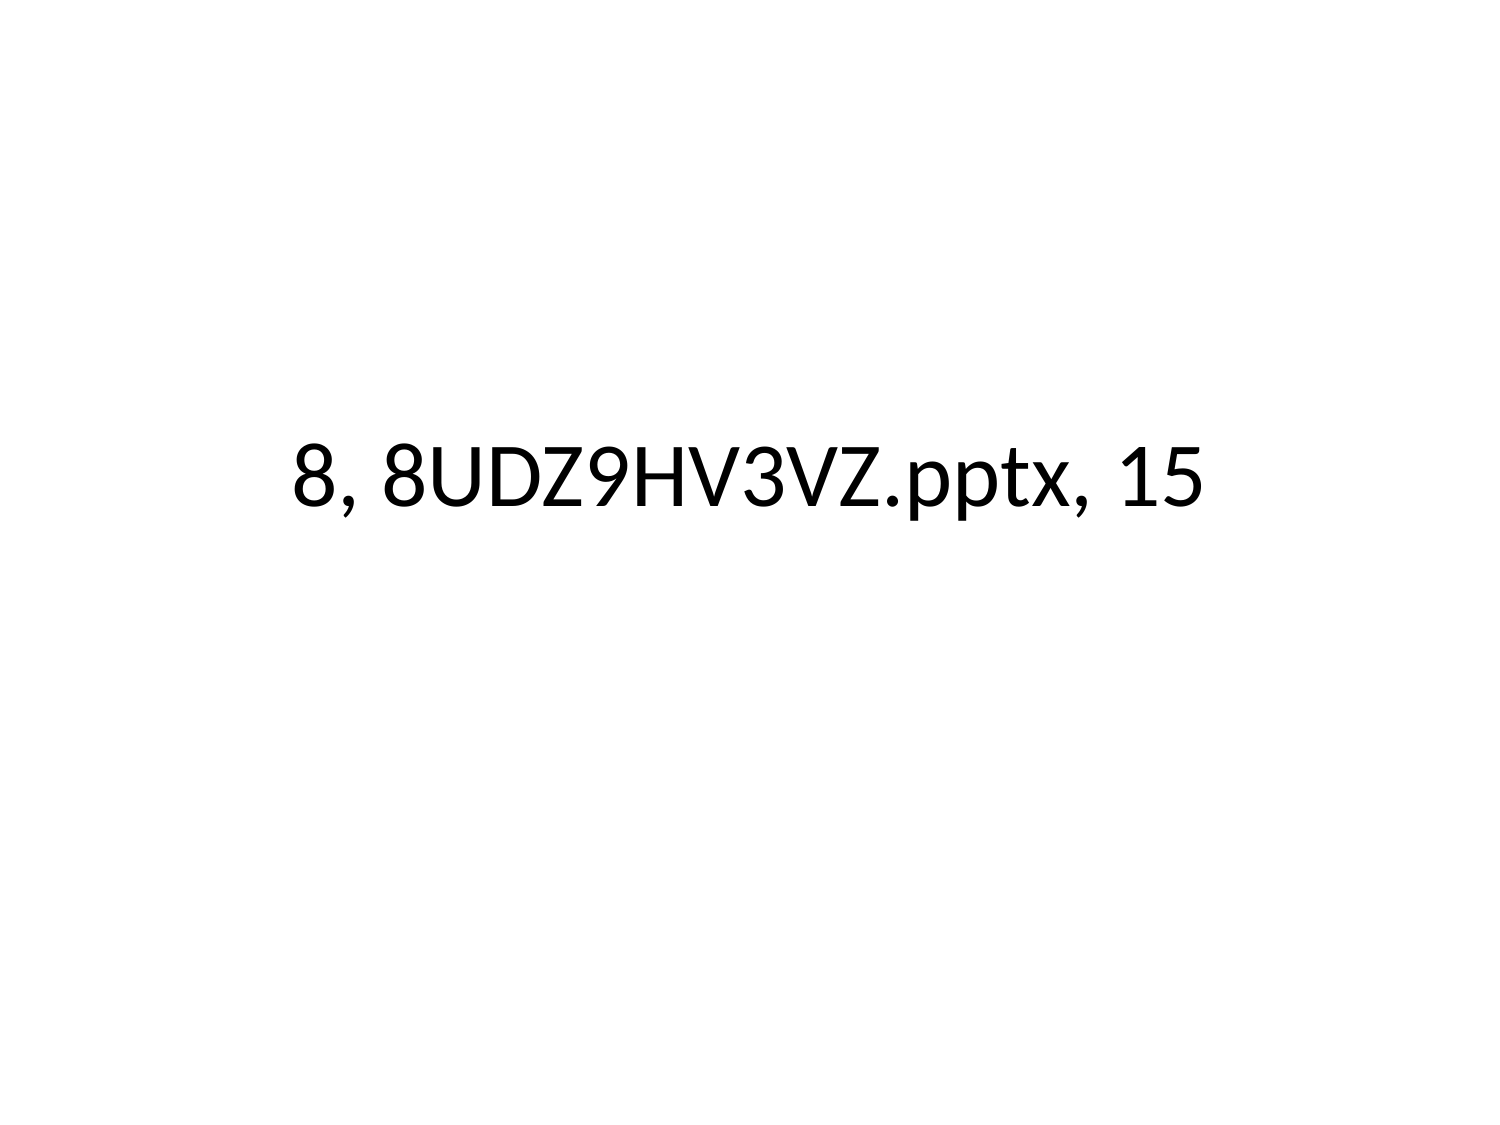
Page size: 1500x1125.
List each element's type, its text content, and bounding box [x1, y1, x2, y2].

title 8, 8UDZ9HV3VZ.pptx, 15 [112, 349, 1388, 591]
